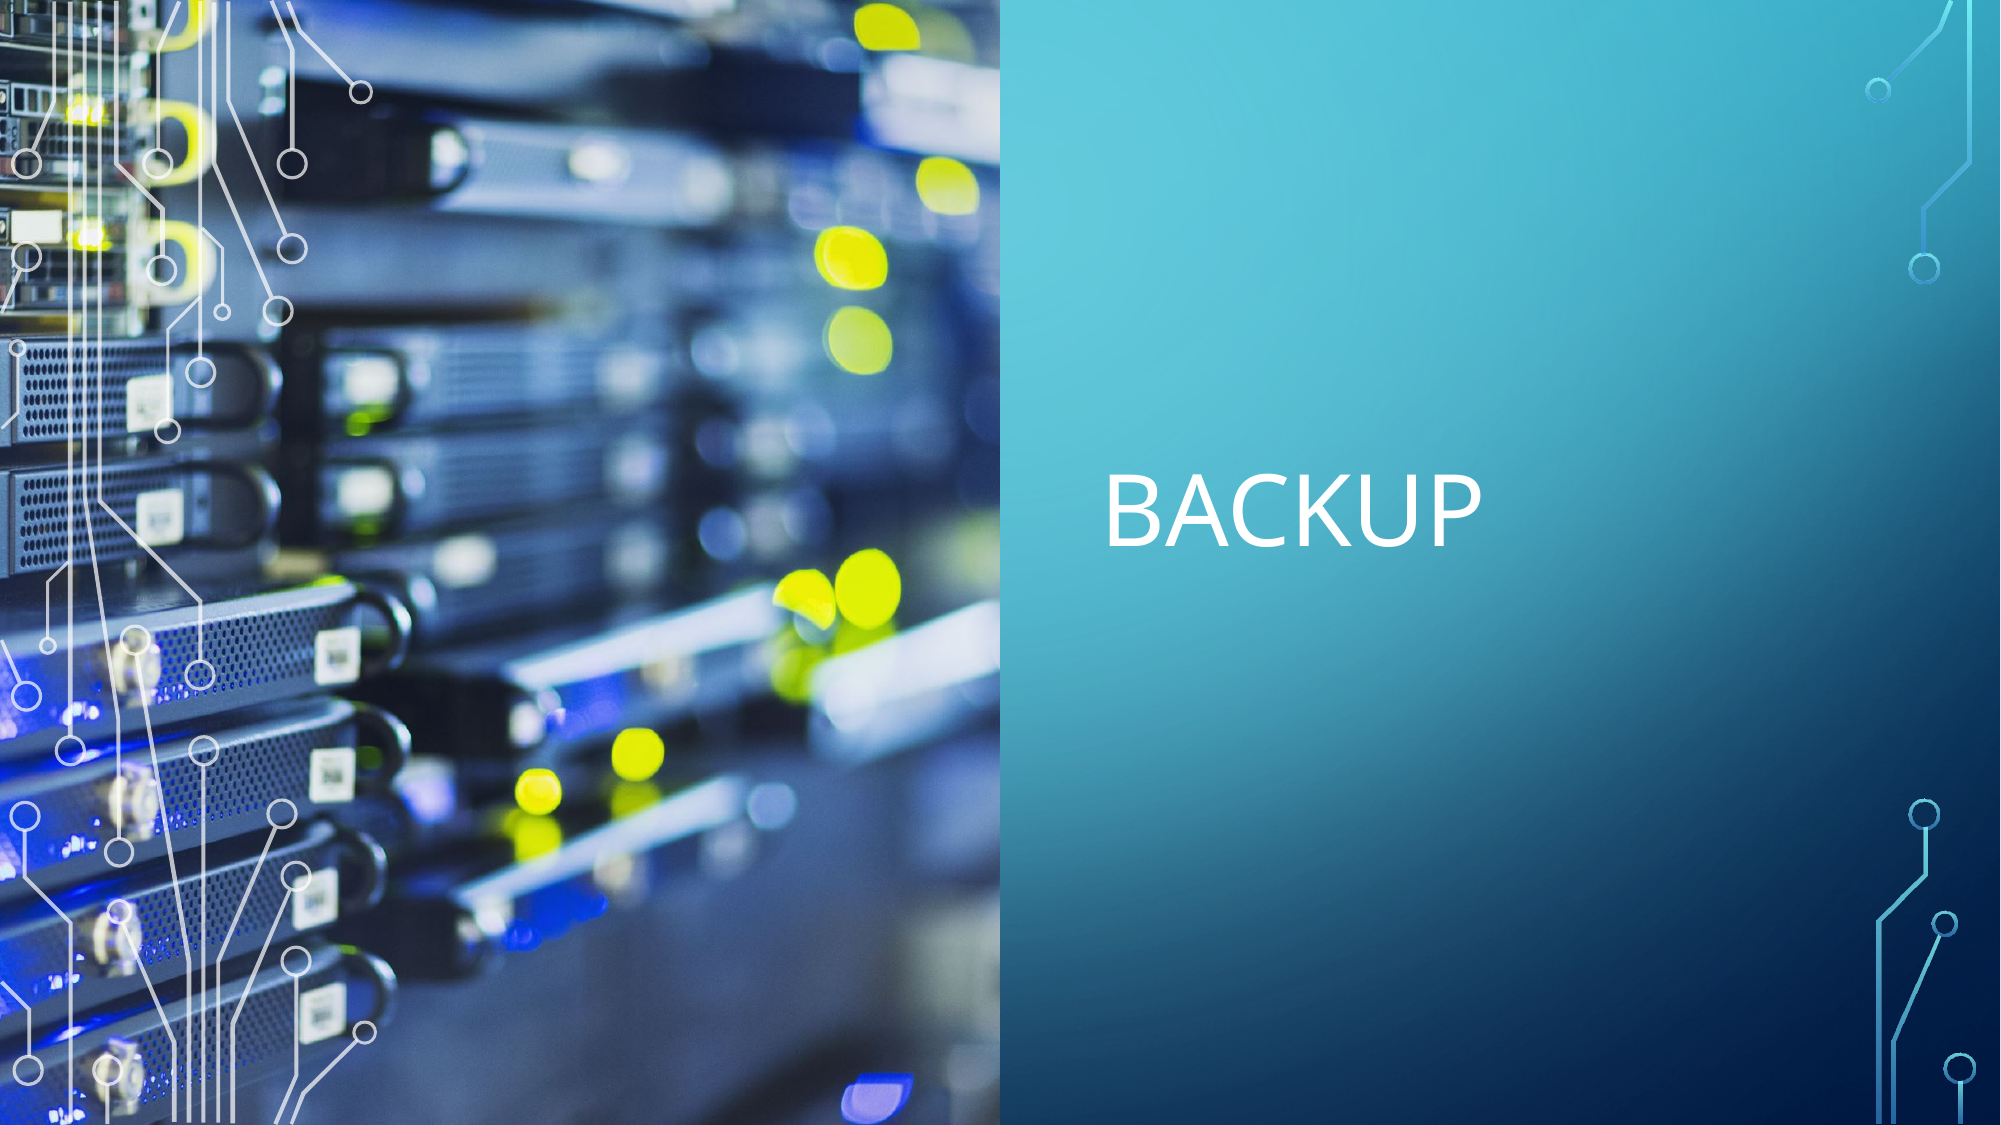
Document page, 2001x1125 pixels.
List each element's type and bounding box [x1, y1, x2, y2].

text_box [0, 0, 379, 1125]
picture [379, 0, 1001, 1125]
text_box [1001, 0, 2000, 1125]
text_box [1863, 0, 1976, 1124]
